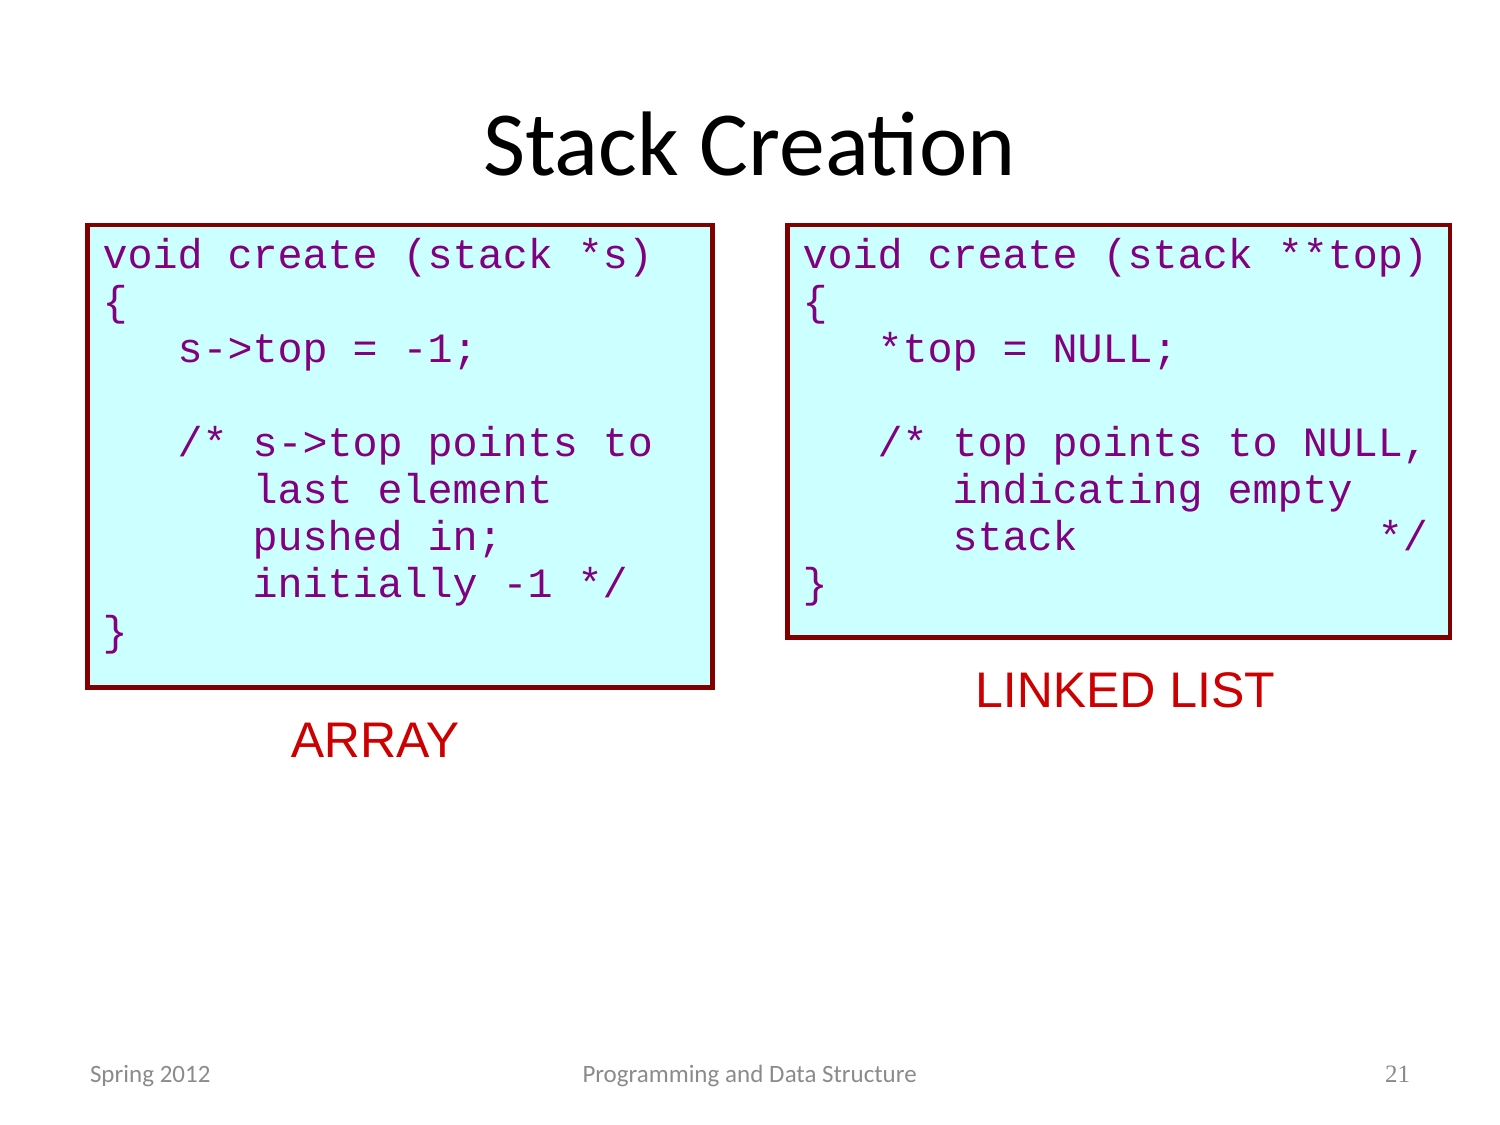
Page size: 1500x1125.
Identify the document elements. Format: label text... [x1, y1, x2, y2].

text_box ARRAY [237, 699, 513, 775]
text_box LINKED LIST [887, 649, 1363, 725]
list void create (stack *s) { s->top = -1; /* s->top points to last element pushed in; initially -1 */ } [87, 224, 713, 688]
footer Programming and Data Structure [512, 1042, 988, 1103]
slide_number 21 [1074, 1042, 1425, 1103]
title Stack Creation [75, 45, 1425, 233]
list void create (stack **top) { *top = NULL; /* top points to NULL, indicating empty stack */ } [787, 224, 1450, 638]
slide_number Spring 2012 [75, 1042, 425, 1103]
